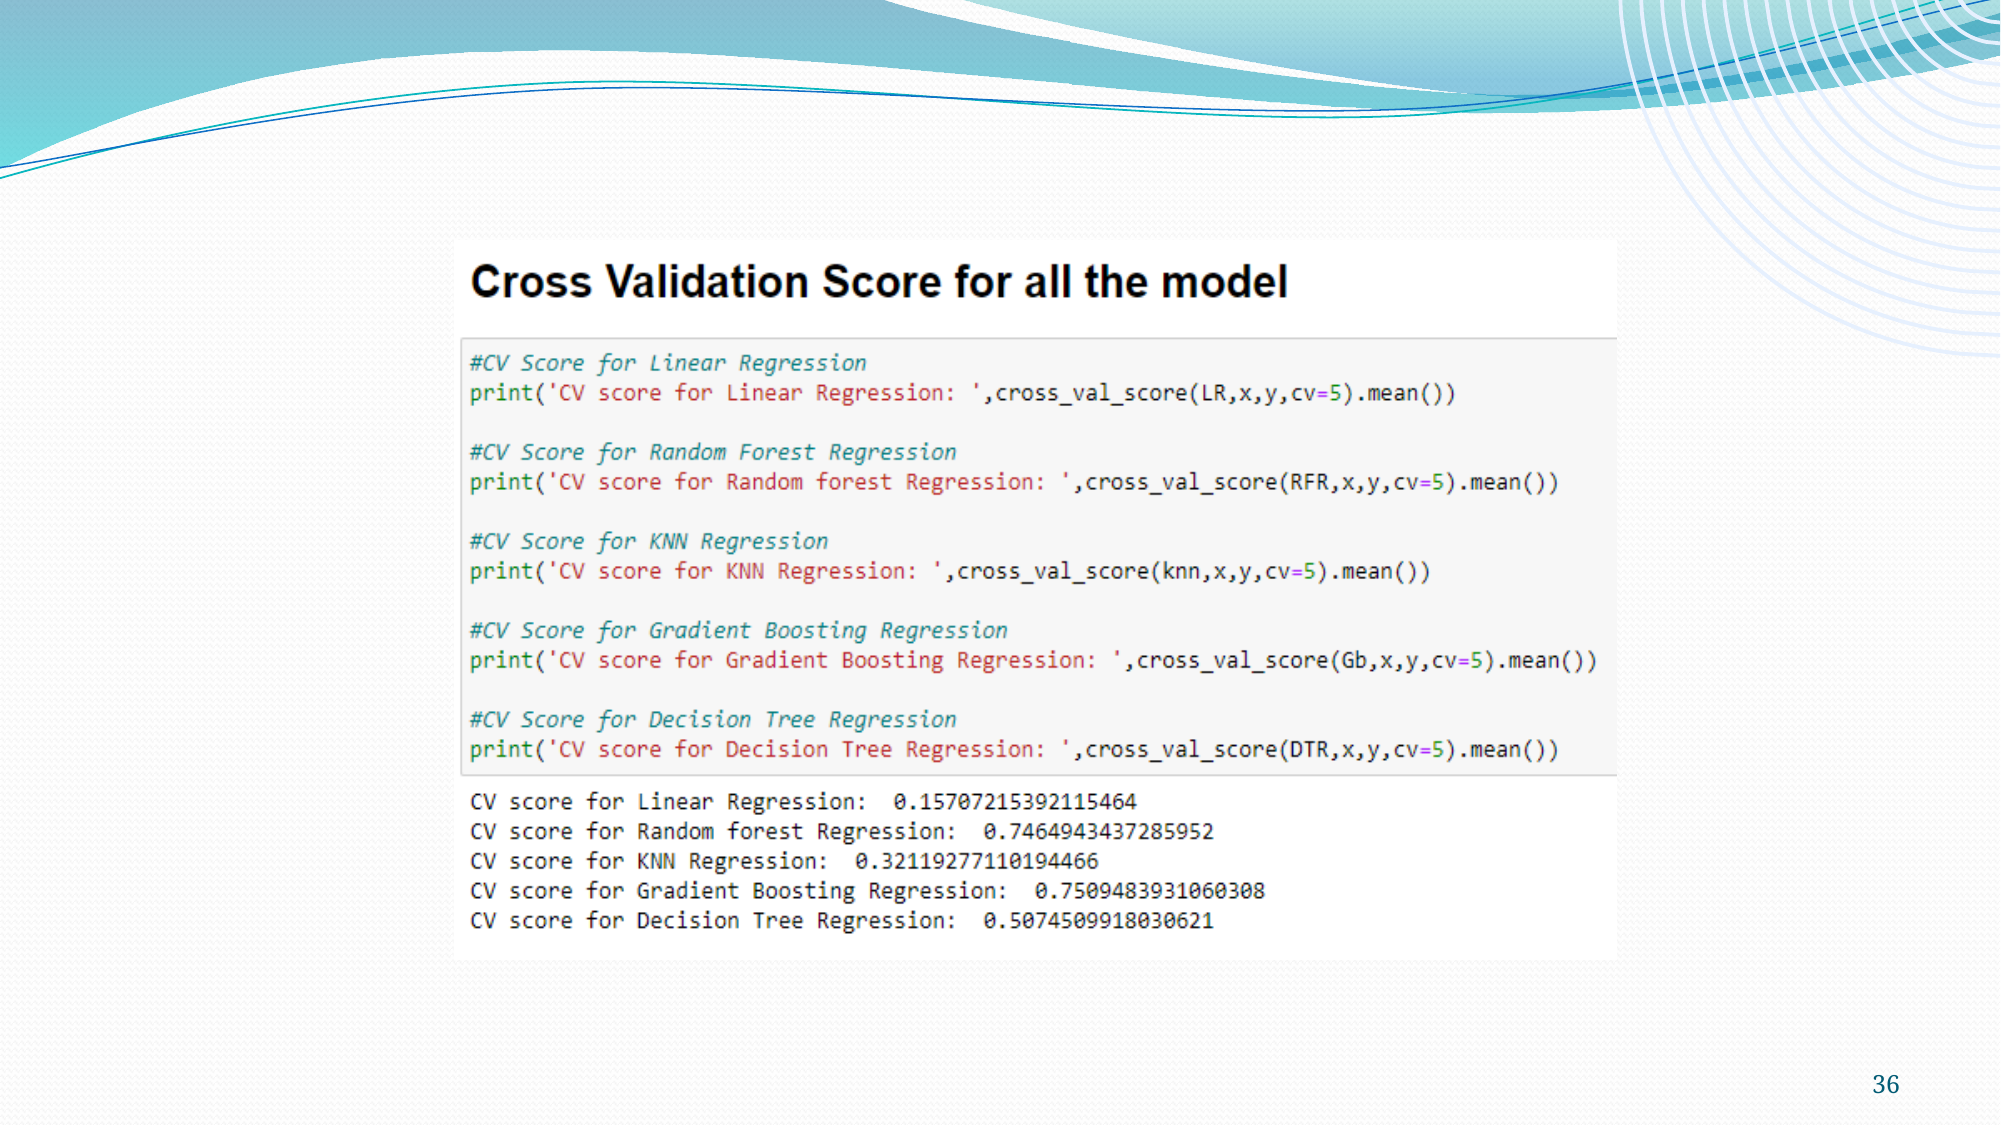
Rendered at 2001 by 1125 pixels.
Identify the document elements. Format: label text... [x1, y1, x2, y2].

picture [454, 240, 1618, 960]
slide_number 36 [1733, 1042, 1900, 1103]
